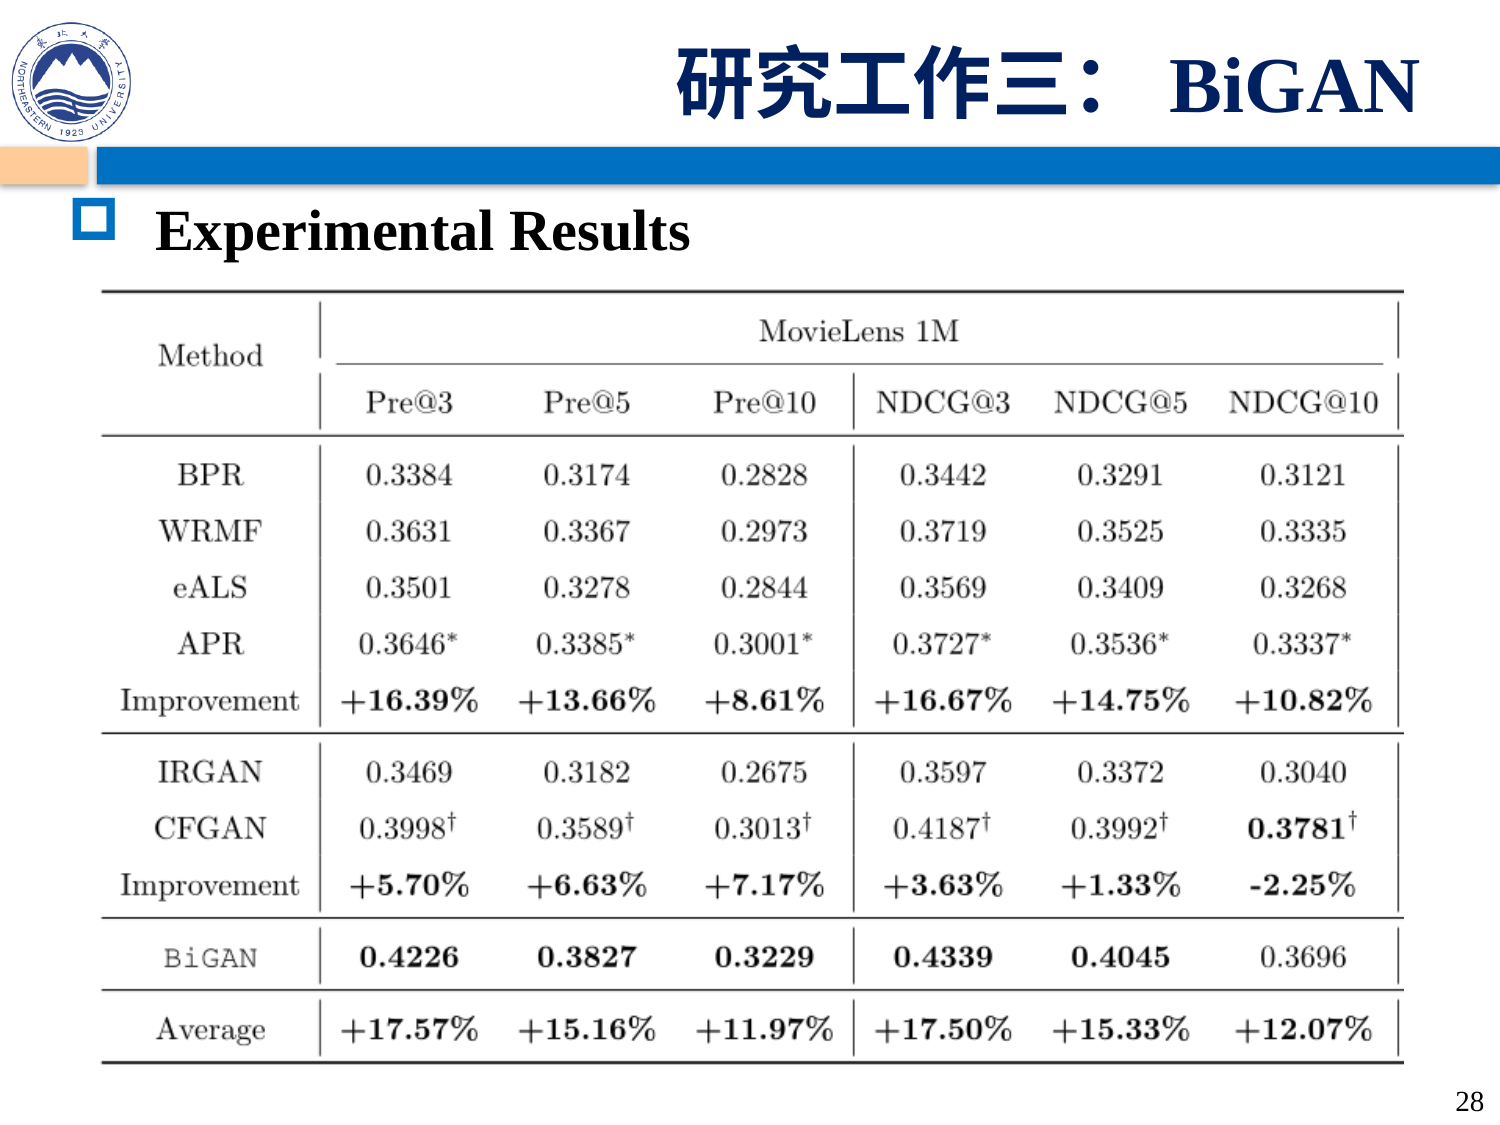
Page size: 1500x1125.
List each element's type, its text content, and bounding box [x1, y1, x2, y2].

text_box Experimental Results [53, 184, 1481, 270]
picture [0, 14, 143, 147]
slide_number 28 [1187, 1049, 1500, 1125]
picture [96, 279, 1404, 1077]
text_box 研究工作三：BiGAN [561, 48, 1436, 137]
